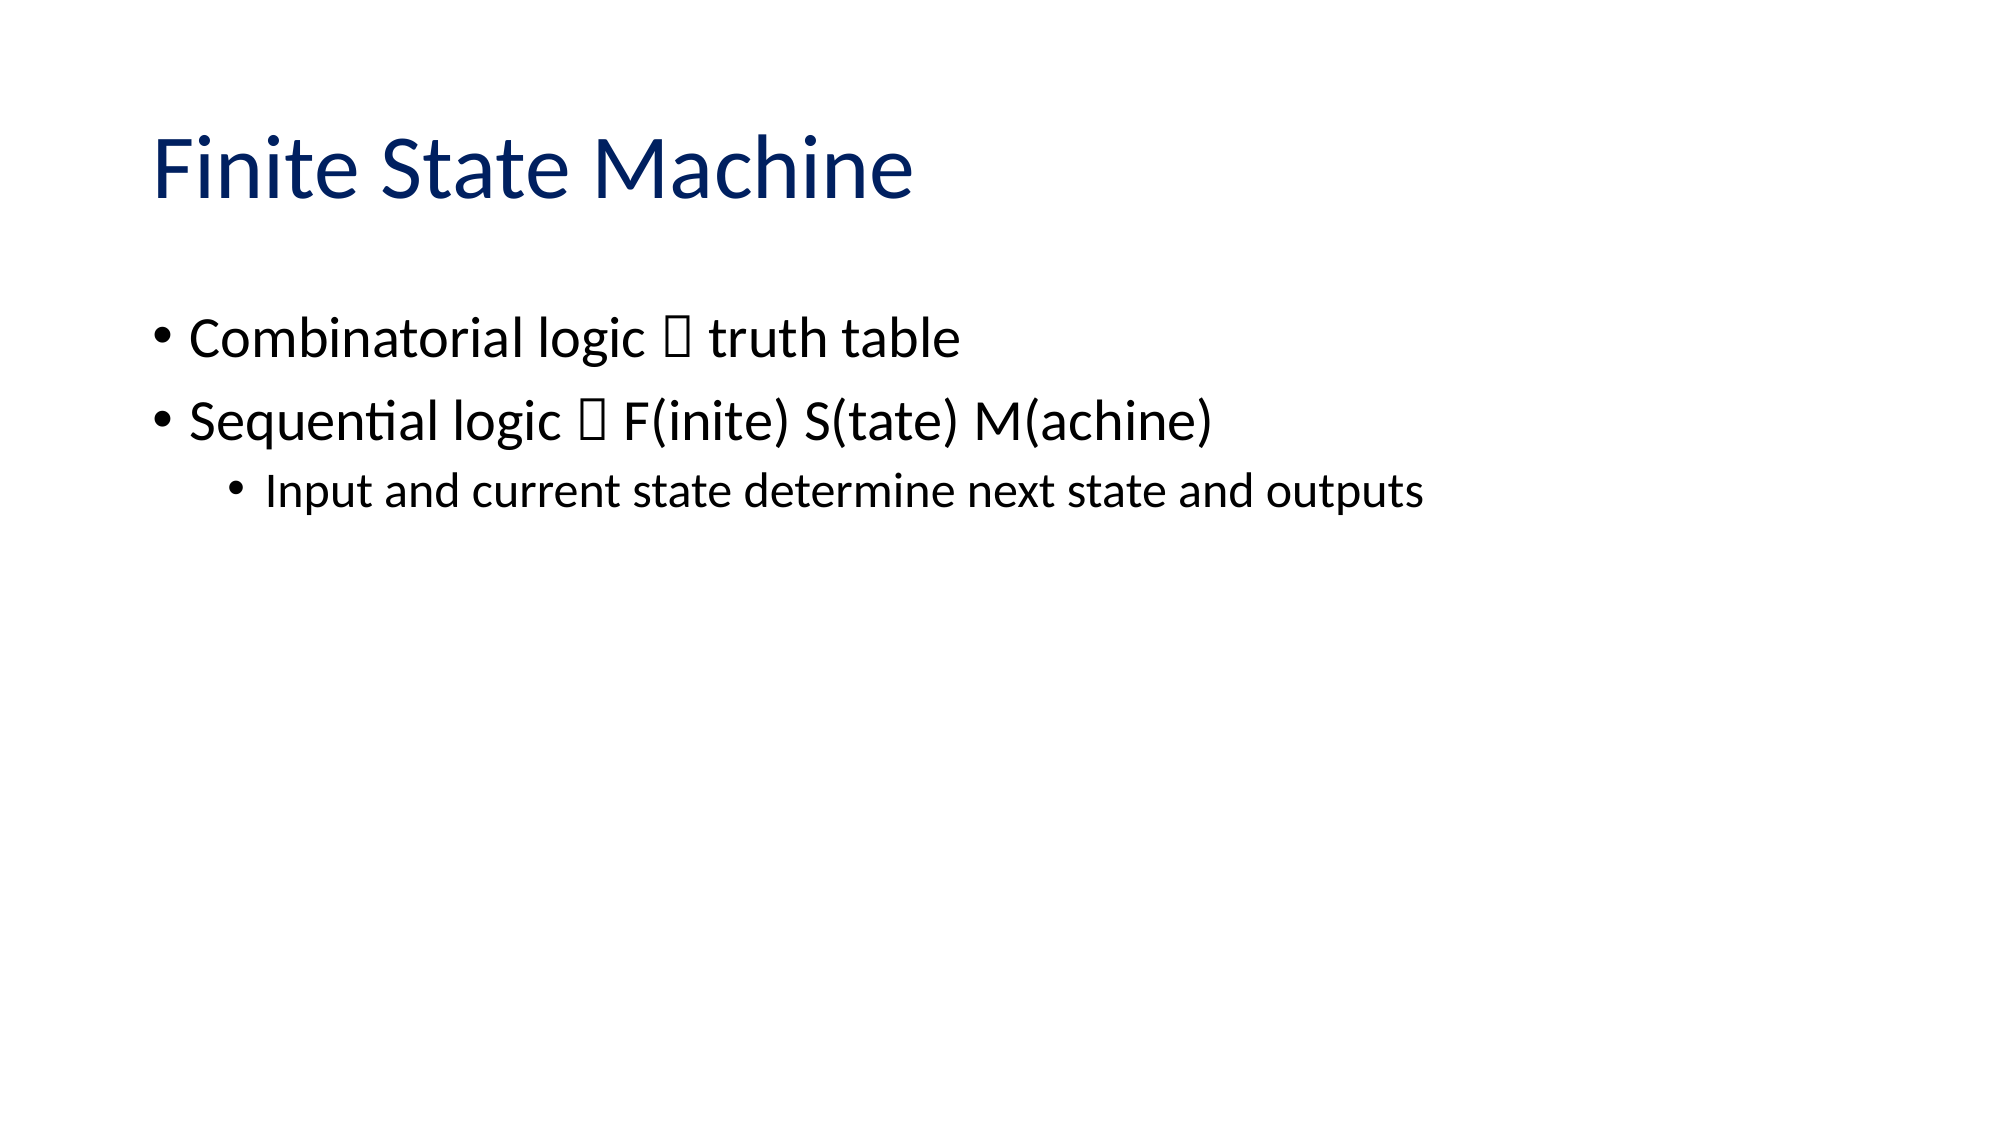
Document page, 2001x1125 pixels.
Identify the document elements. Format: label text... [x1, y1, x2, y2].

title Finite State Machine [137, 59, 1863, 278]
list Combinatorial logic  truth table Sequential logic  F(inite) S(tate) M(achine) Input and current state determine next state and outputs [137, 299, 1863, 1025]
